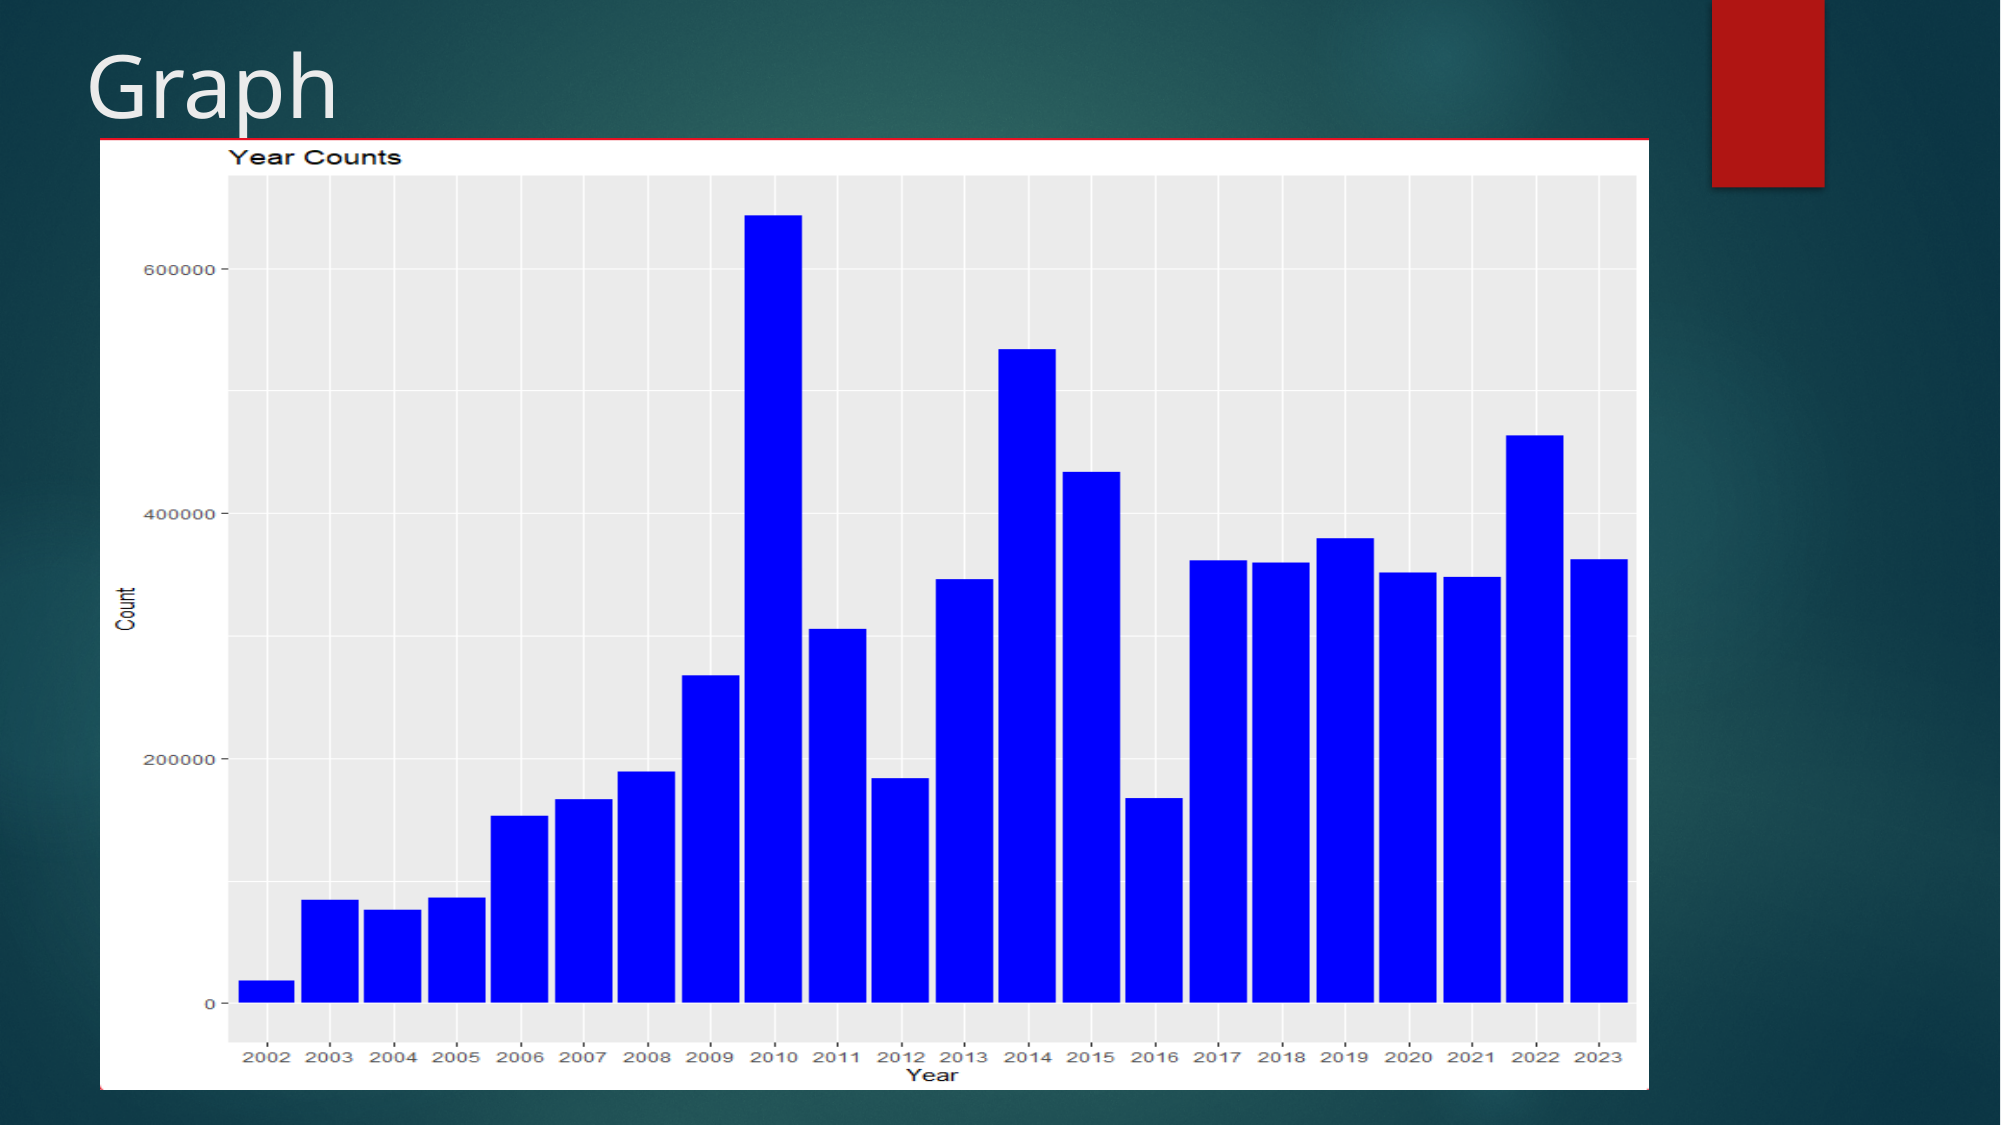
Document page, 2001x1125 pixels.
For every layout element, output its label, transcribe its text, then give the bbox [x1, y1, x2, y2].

picture [0, 0, 2001, 1125]
title Graph [70, 23, 1614, 253]
